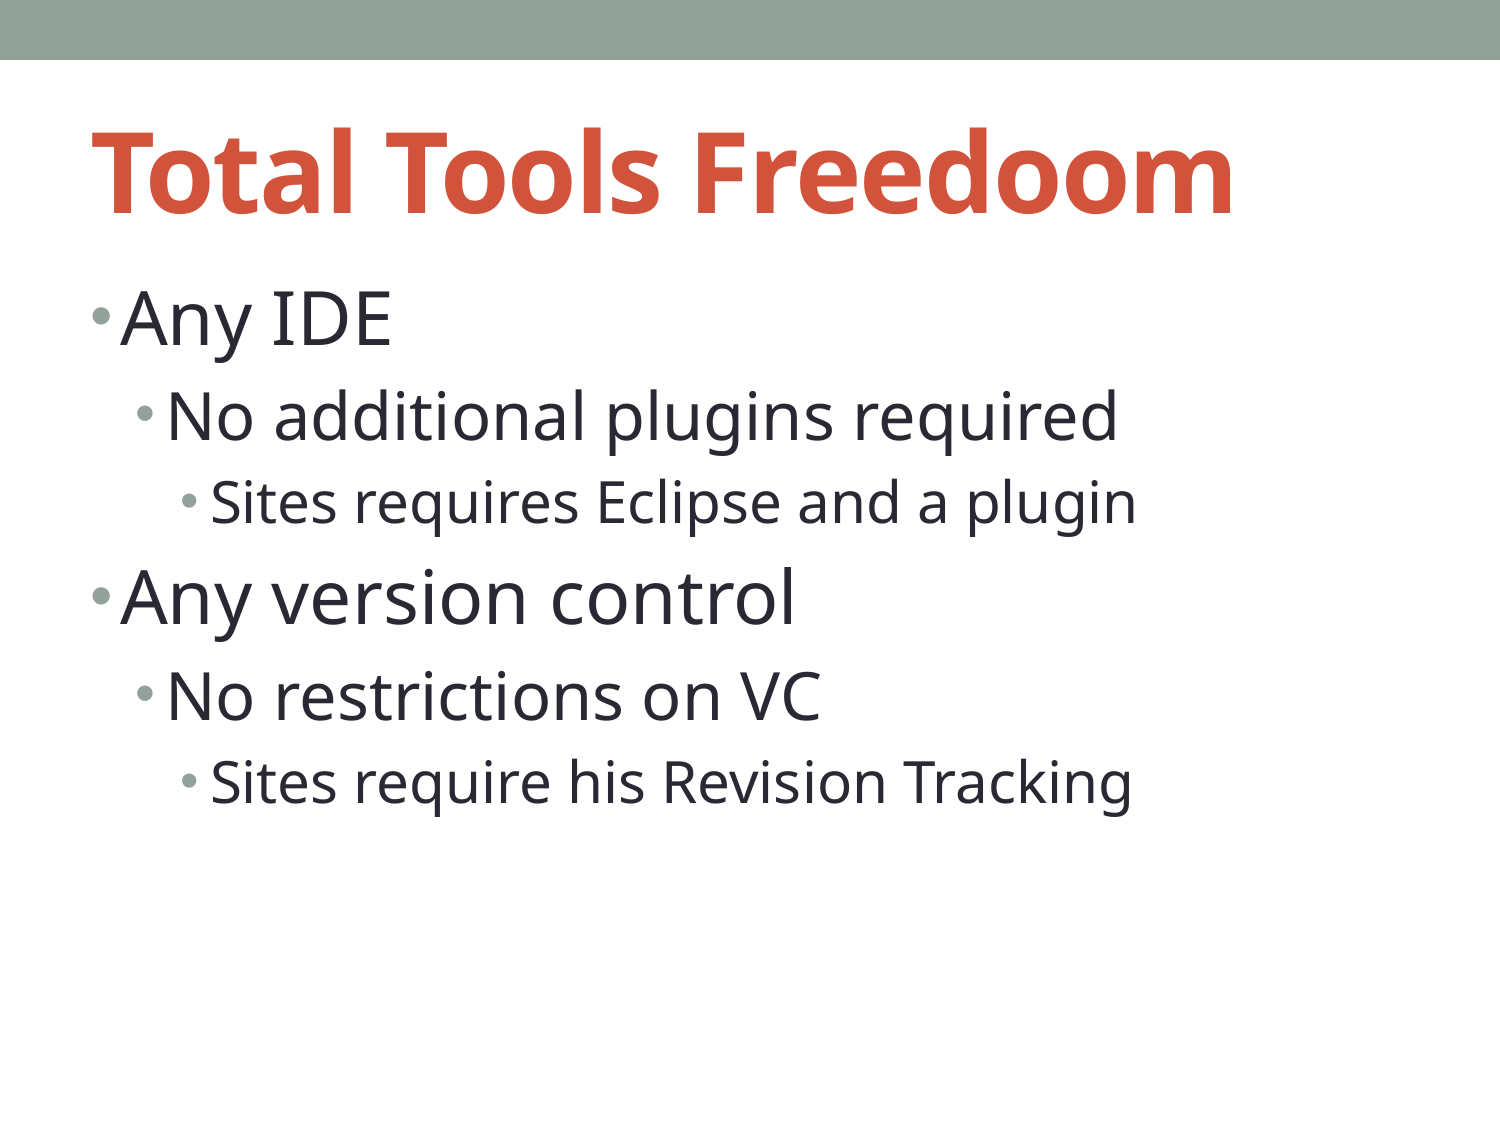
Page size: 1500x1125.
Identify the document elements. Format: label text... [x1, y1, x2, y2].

list Any IDE No additional plugins required Sites requires Eclipse and a plugin Any version control No restrictions on VC Sites require his Revision Tracking [75, 262, 1425, 1063]
title Total Tools Freedoom [75, 87, 1425, 250]
